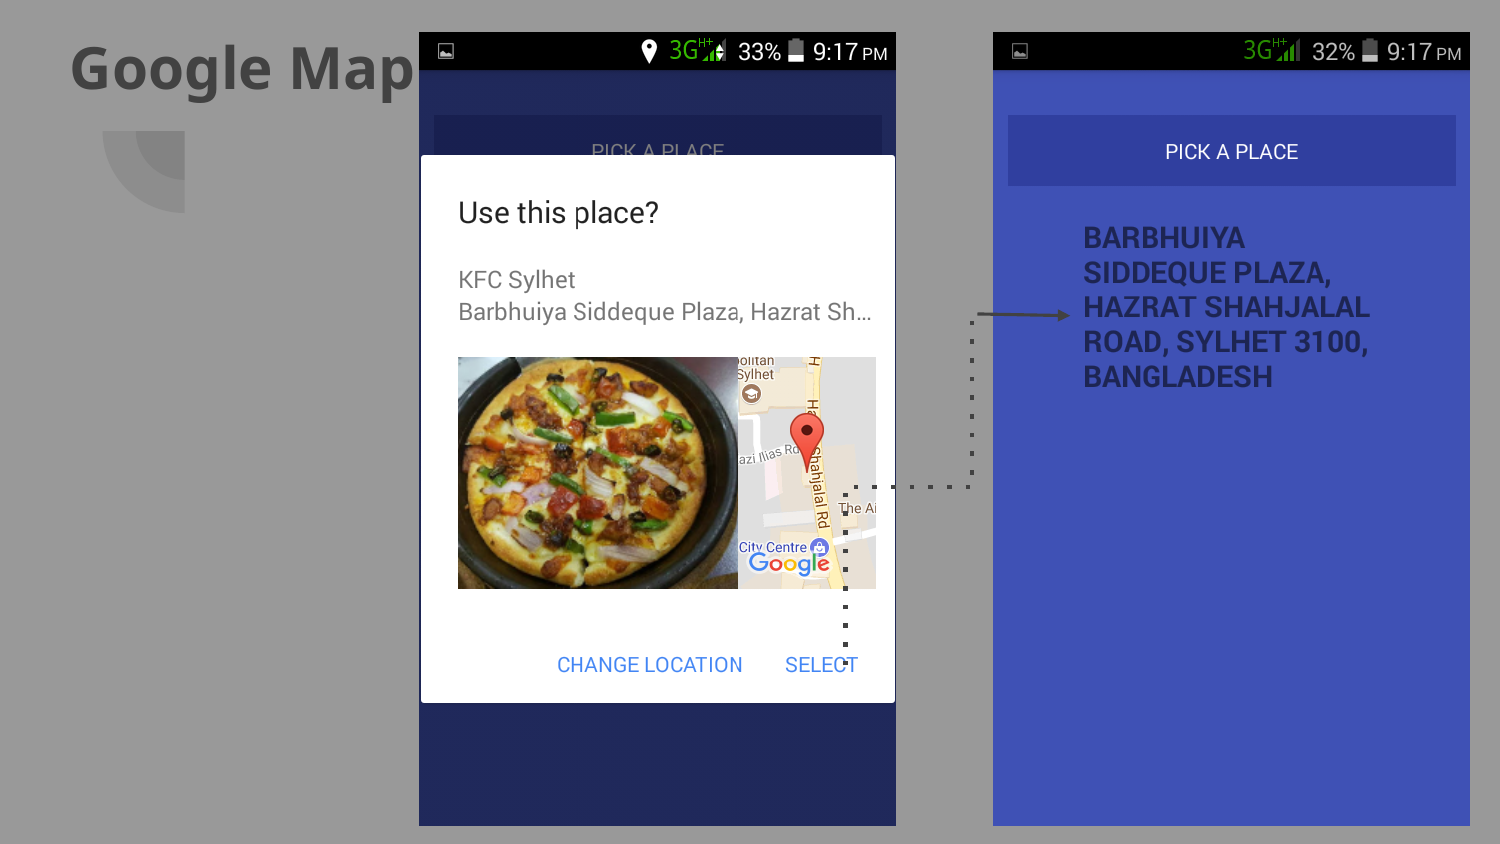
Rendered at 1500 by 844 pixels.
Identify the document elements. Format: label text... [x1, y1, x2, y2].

title Google Map [55, 16, 441, 106]
picture [993, 31, 1470, 827]
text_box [730, 423, 1088, 551]
picture [418, 31, 896, 827]
